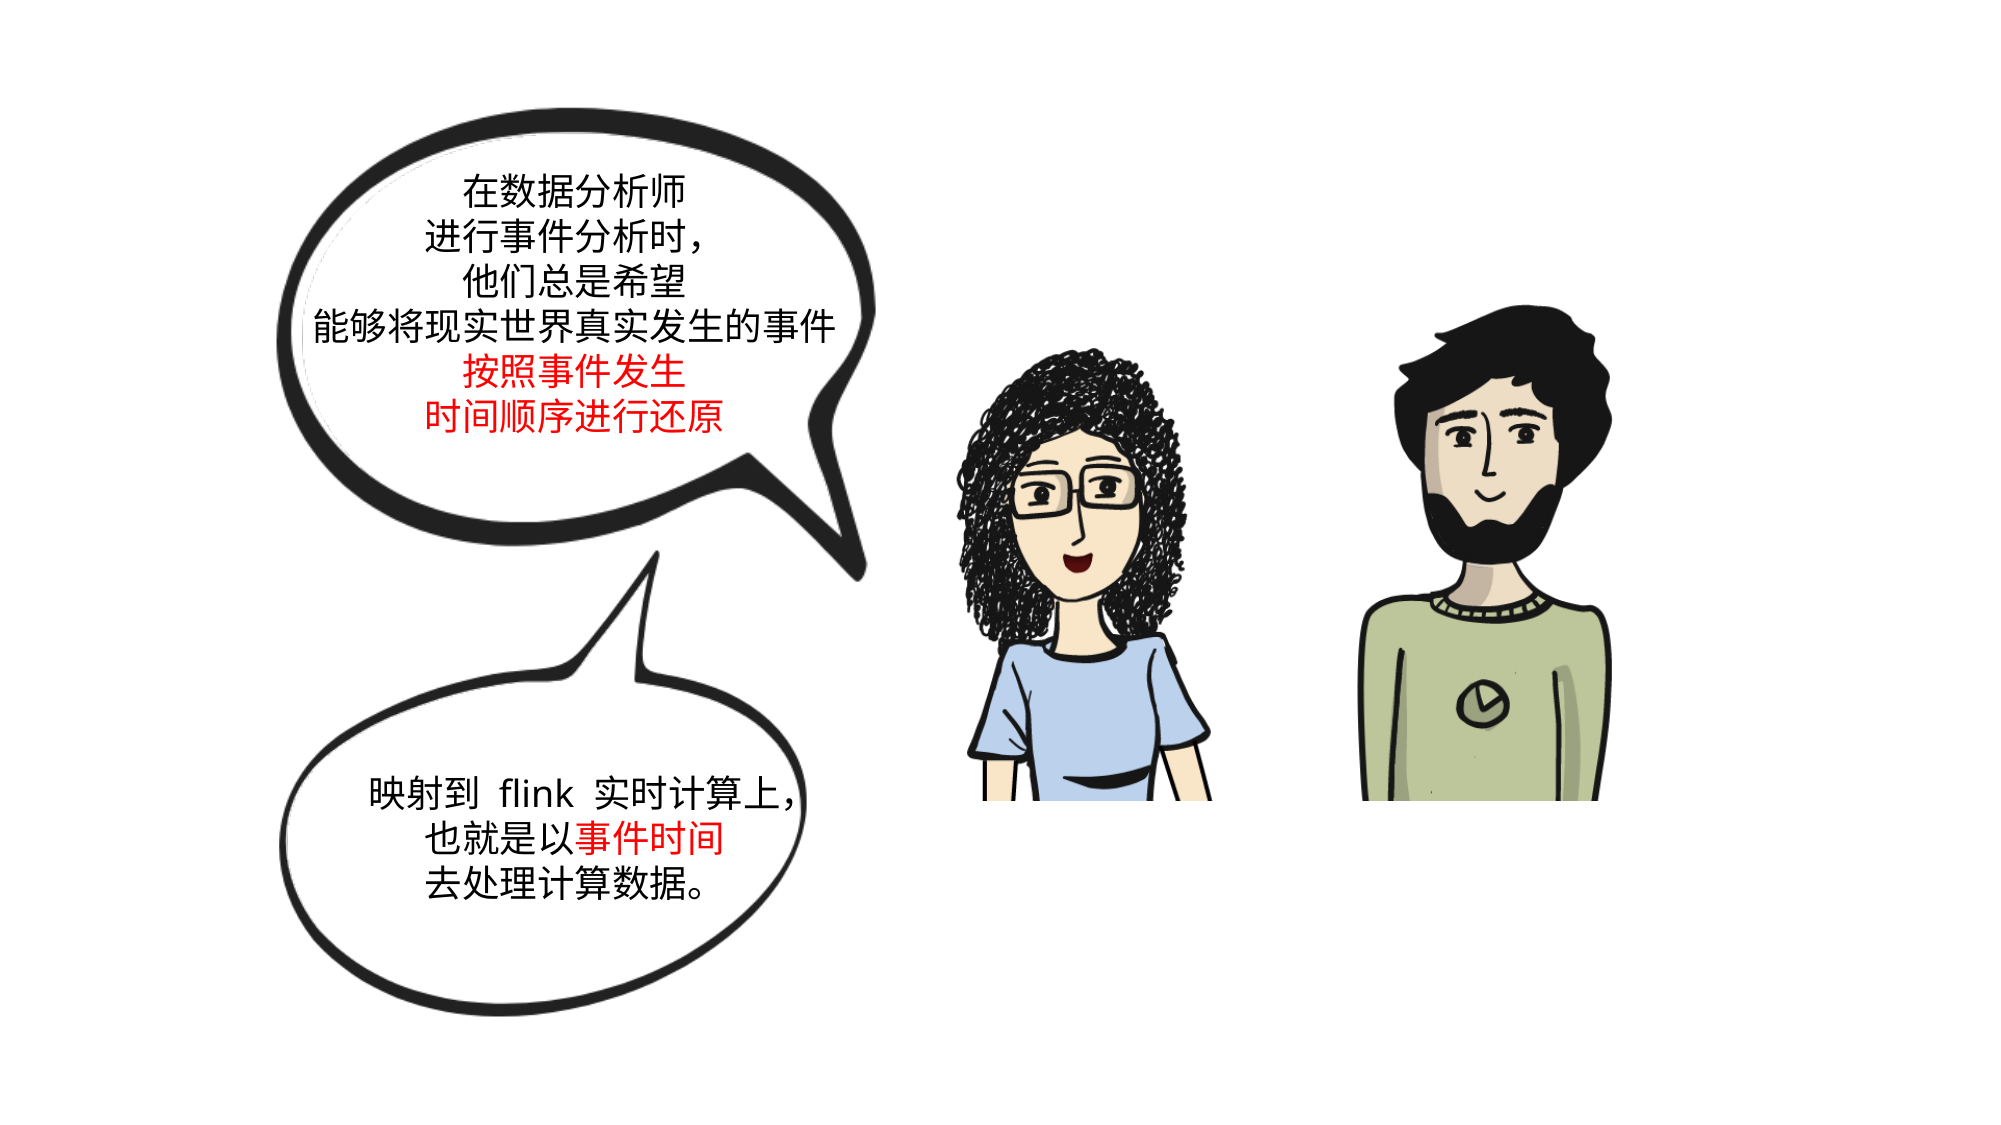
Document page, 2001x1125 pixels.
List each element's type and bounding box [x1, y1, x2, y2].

picture [185, 18, 1721, 1122]
